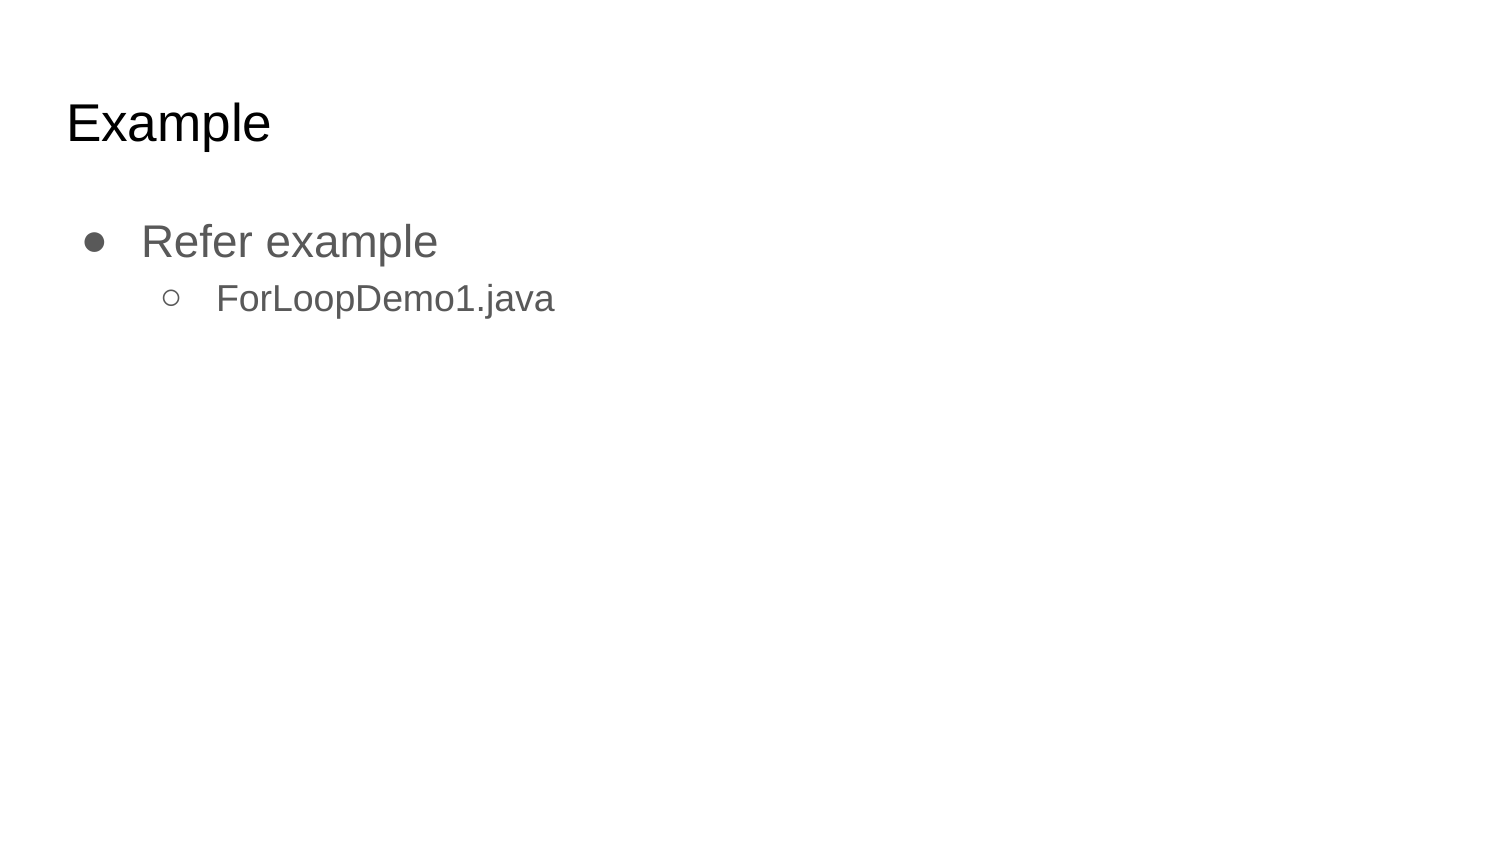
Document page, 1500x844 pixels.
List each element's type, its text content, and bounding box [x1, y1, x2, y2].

list Refer example ForLoopDemo1.java [51, 189, 1449, 750]
title Example [51, 72, 1449, 167]
